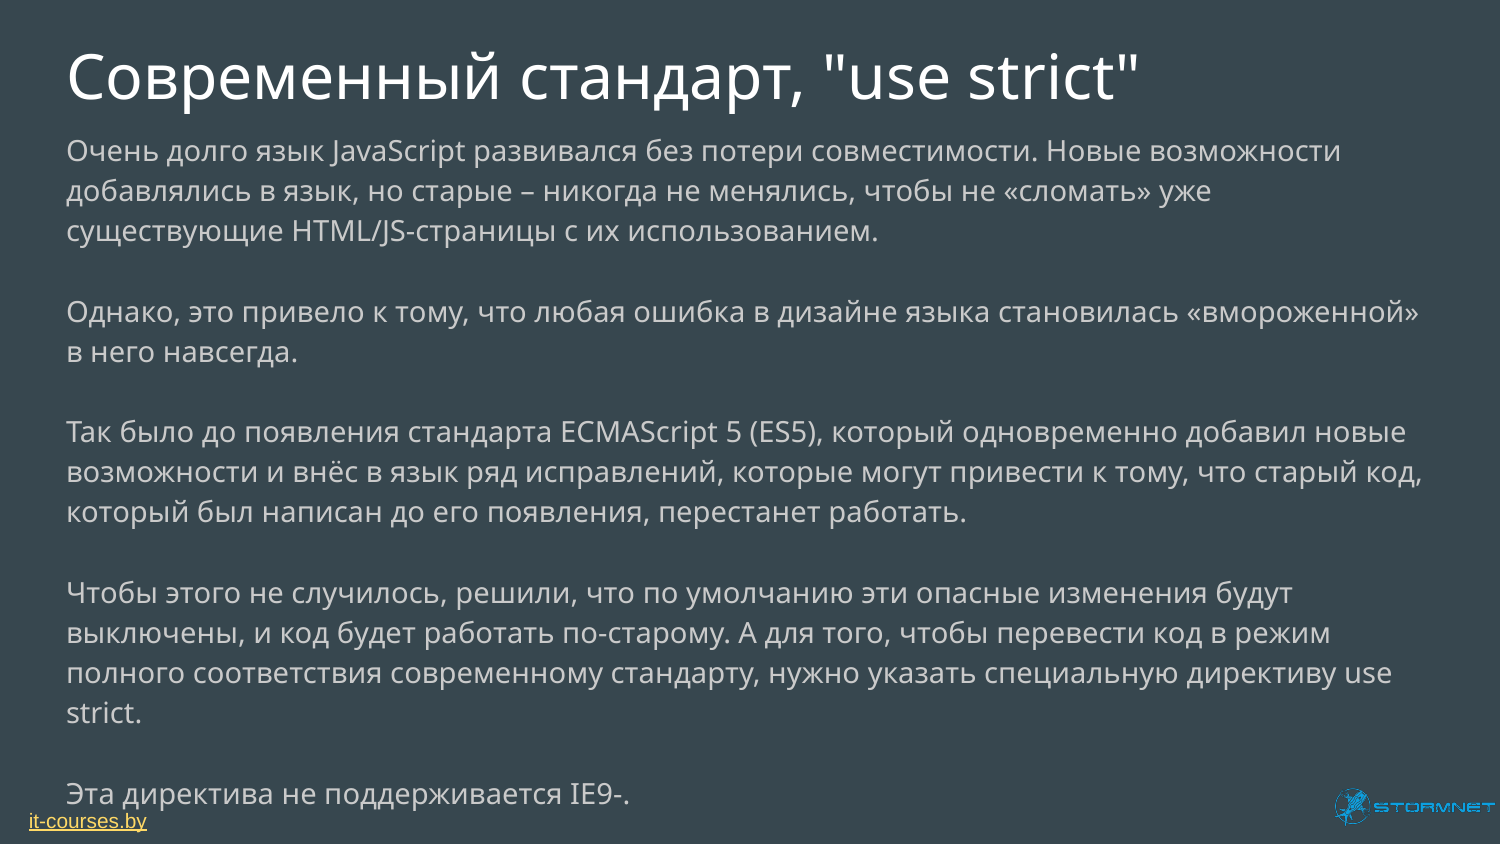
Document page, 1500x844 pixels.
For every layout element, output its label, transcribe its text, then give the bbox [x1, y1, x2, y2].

text_box it-courses.by [17, 796, 226, 835]
picture [1332, 772, 1500, 844]
title Современный стандарт, "use strict" [51, 21, 1449, 112]
list Очень долго язык JavaScript развивался без потери совместимости. Новые возможности добавлялись в язык, но старые – никогда не менялись, чтобы не «сломать» уже существующие HTML/JS-страницы с их использованием. Однако, это привело к тому, что любая ошибка в дизайне языка становилась «вмороженной» в него навсегда. Так было до появления стандарта ECMAScript 5 (ES5), который одновременно добавил новые возможности и внёс в язык ряд исправлений, которые могут привести к тому, что старый код, который был написан до его появления, перестанет работать. Чтобы этого не случилось, решили, что по умолчанию эти опасные изменения будут выключены, и код будет работать по-старому. А для того, чтобы перевести код в режим полного соответствия современному стандарту, нужно указать специальную директиву use strict. Эта директива не поддерживается IE9-. [51, 112, 1449, 750]
